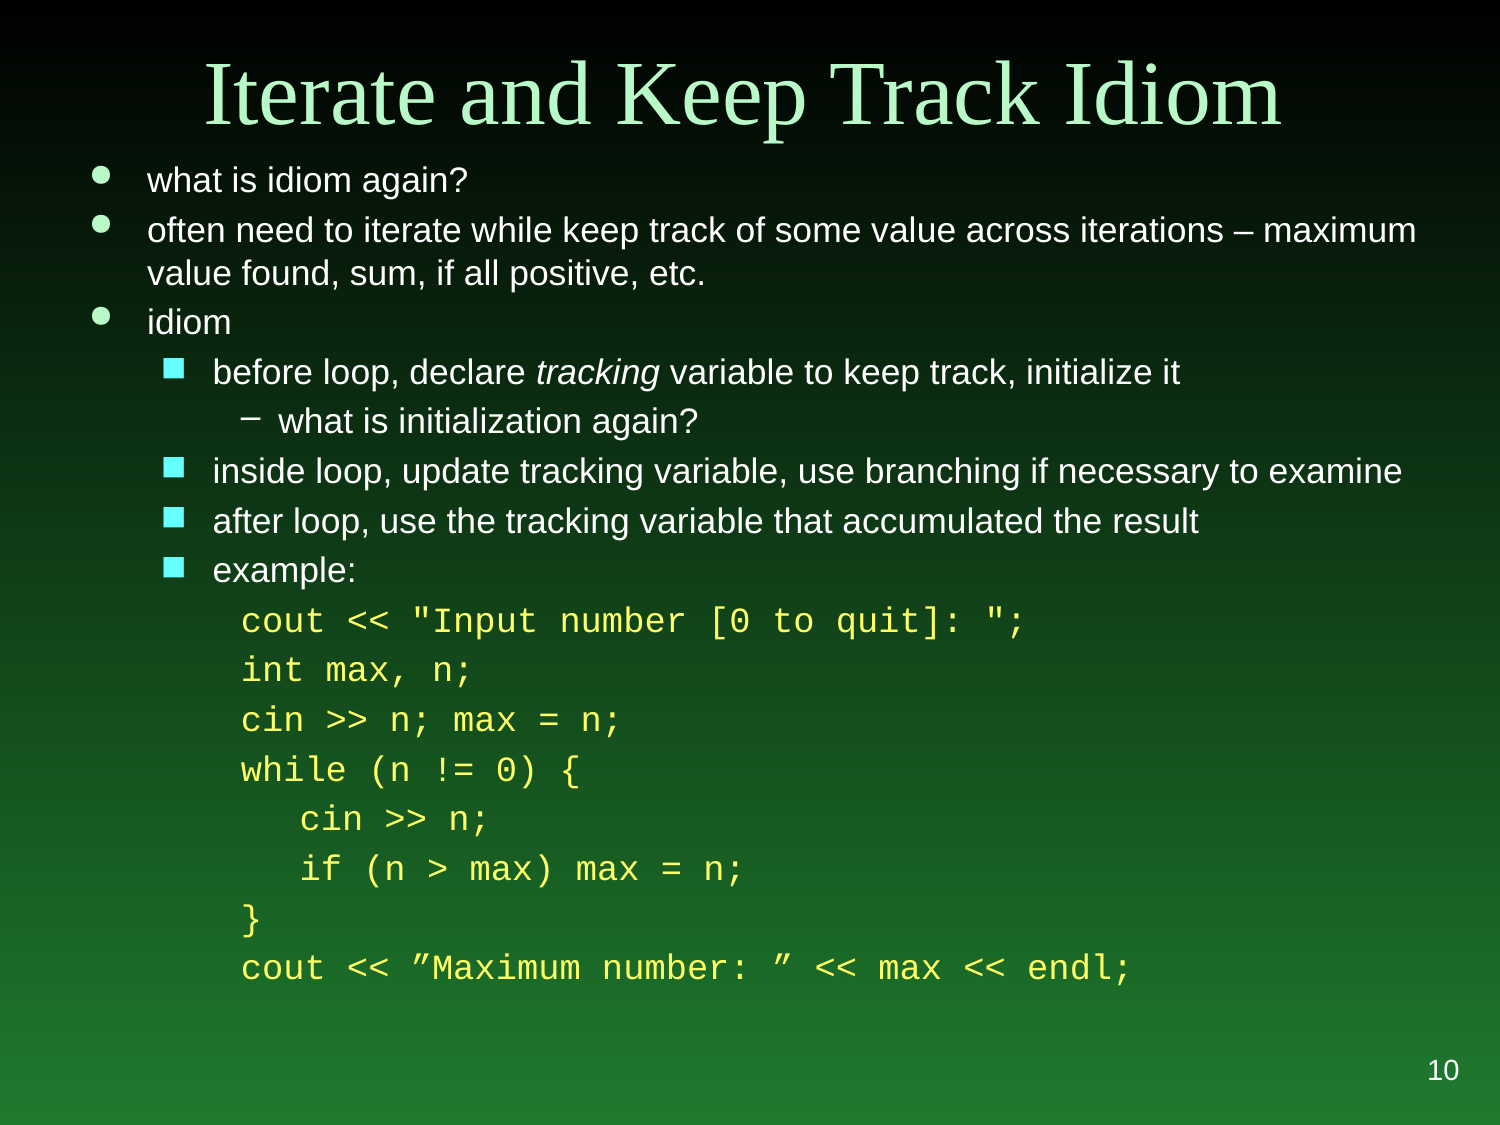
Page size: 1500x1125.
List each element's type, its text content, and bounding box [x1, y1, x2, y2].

slide_number 10 [1274, 1024, 1475, 1113]
title Iterate and Keep Track Idiom [99, 37, 1388, 149]
list what is idiom again? often need to iterate while keep track of some value across iterations – maximum value found, sum, if all positive, etc. idiom before loop, declare tracking variable to keep track, initialize it what is initialization again? inside loop, update tracking variable, use branching if necessary to examine after loop, use the tracking variable that accumulated the result example: cout << "Input number [0 to quit]: "; int max, n; cin >> n; max = n; while (n != 0) { cin >> n; if (n > max) max = n; } cout << ”Maximum number: ” << max << endl; [75, 149, 1453, 1063]
